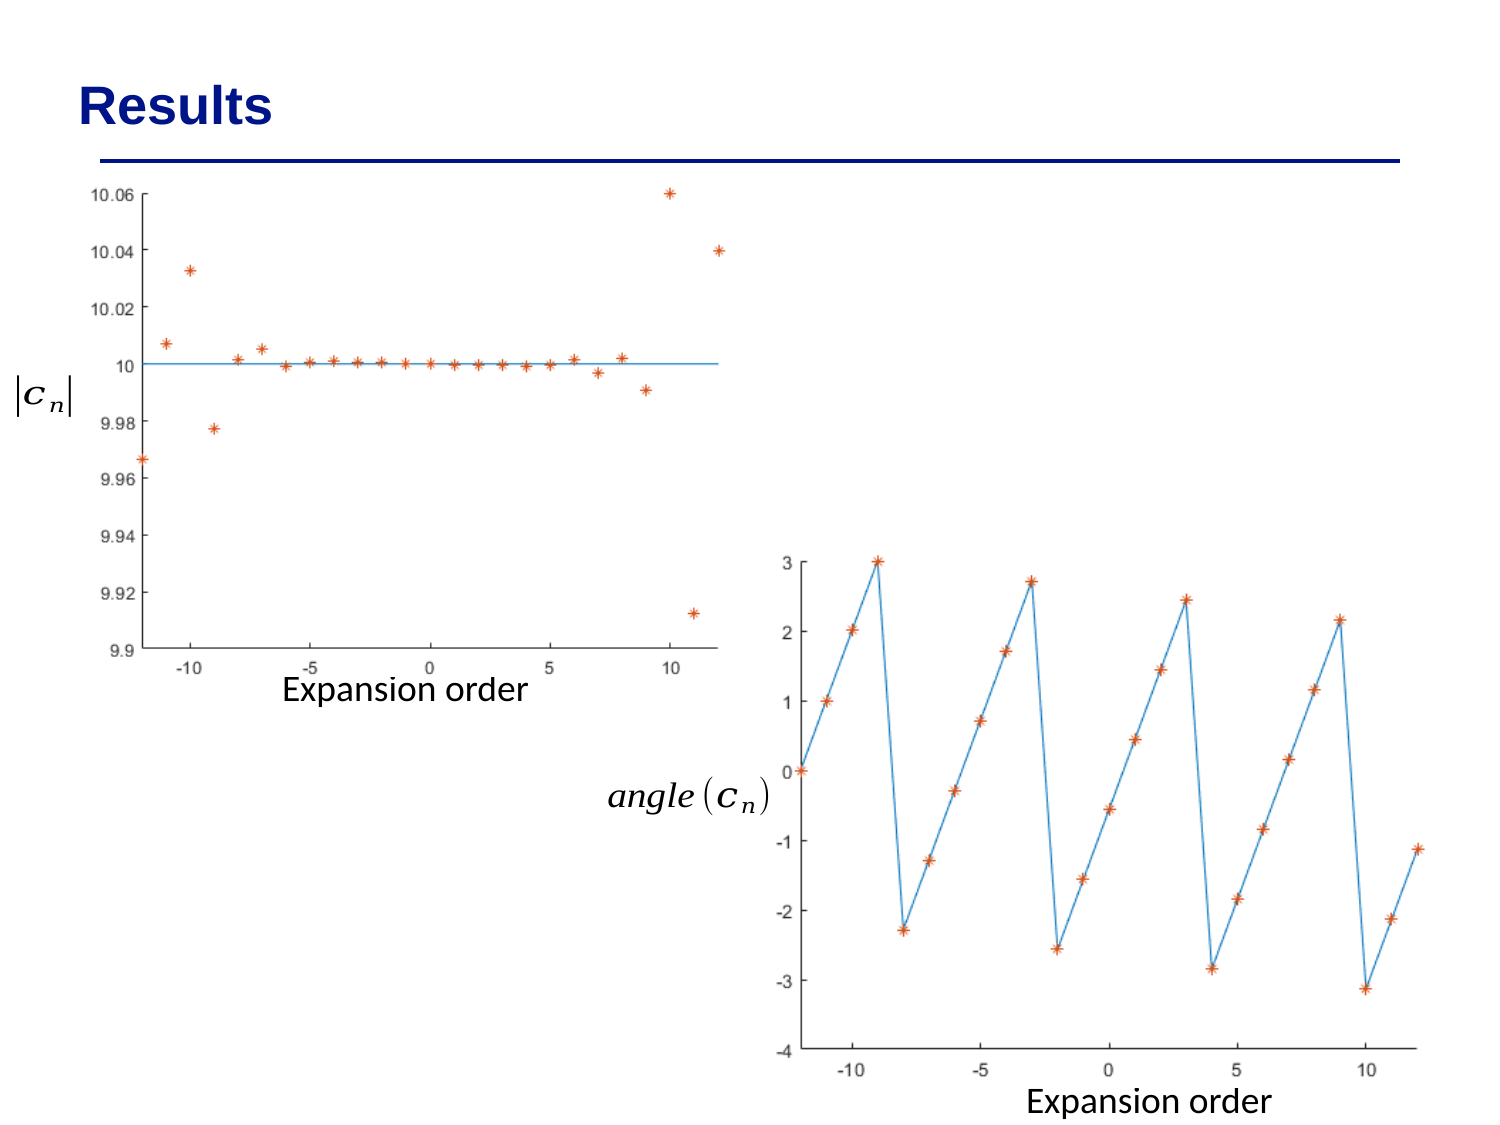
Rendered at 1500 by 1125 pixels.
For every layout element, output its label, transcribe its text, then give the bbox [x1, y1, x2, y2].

text_box Expansion order [1011, 1096, 1289, 1125]
text_box Expansion order [267, 685, 544, 717]
title Results [63, 48, 1339, 143]
picture [772, 550, 1482, 1088]
picture [84, 184, 727, 677]
